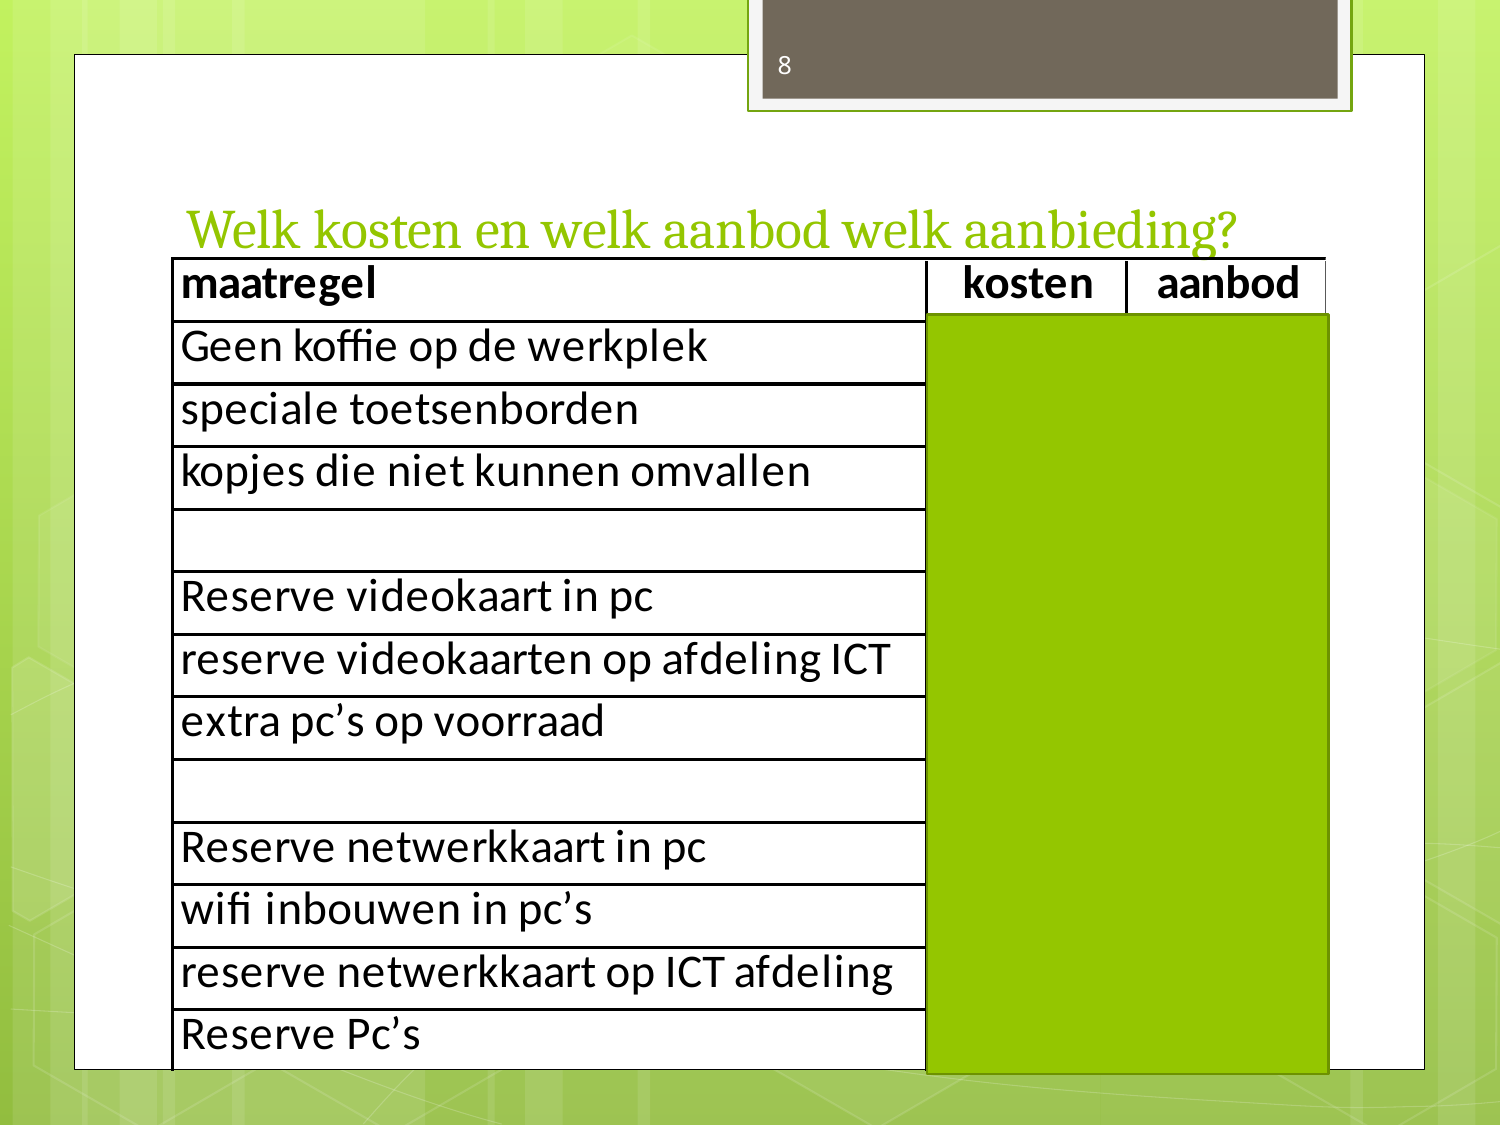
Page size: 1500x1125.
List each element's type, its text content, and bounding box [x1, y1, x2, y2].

picture [170, 257, 1330, 1075]
slide_number 8 [762, 36, 982, 97]
title Welk kosten en welk aanbod welk aanbieding? [171, 168, 1324, 257]
